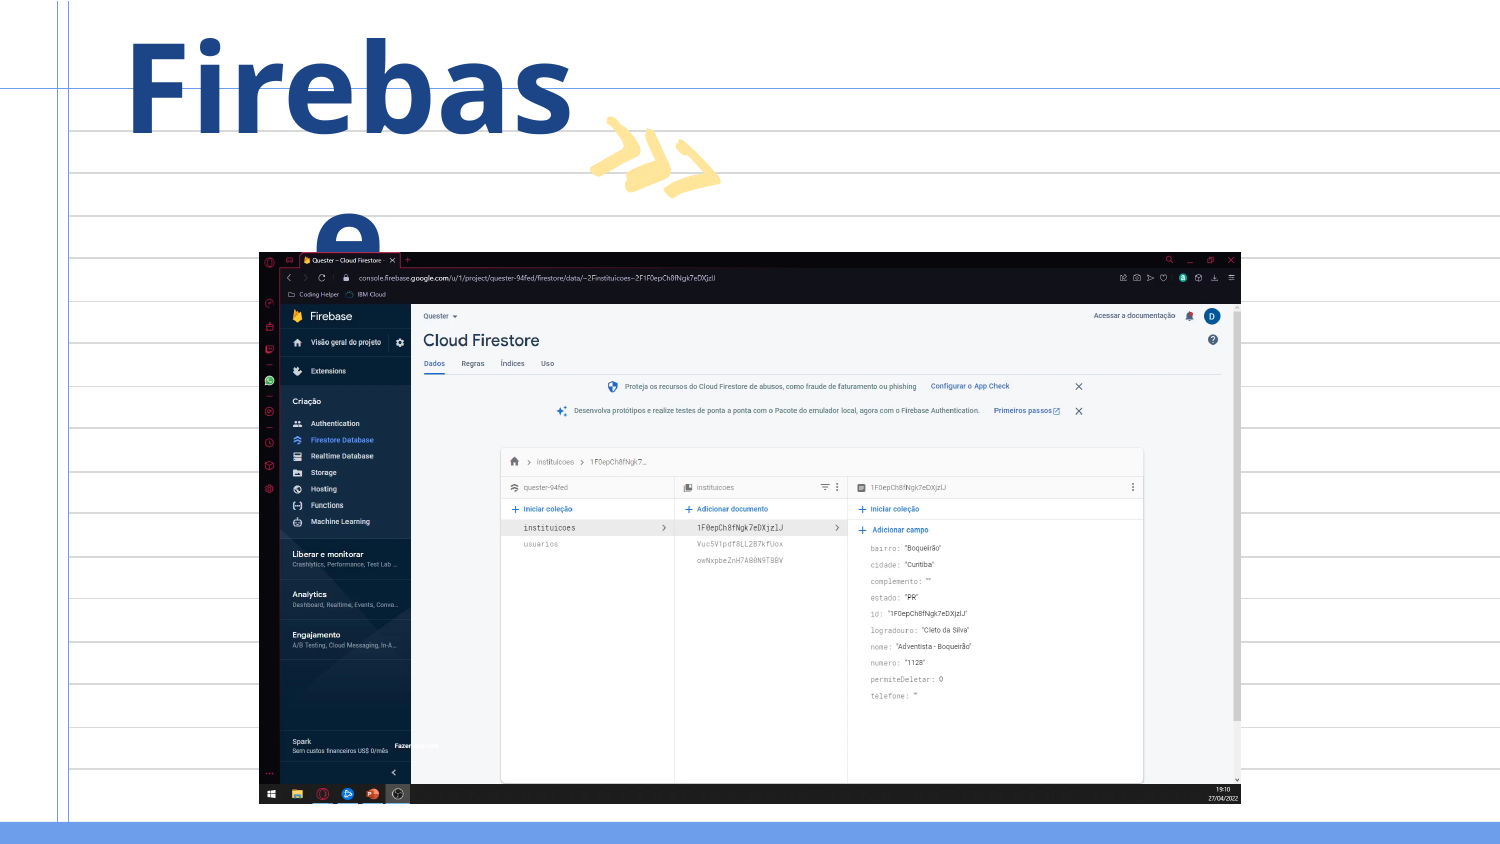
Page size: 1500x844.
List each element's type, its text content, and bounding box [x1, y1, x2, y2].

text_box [257, 251, 1242, 806]
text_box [591, 132, 725, 202]
title Firebase [118, 96, 580, 221]
